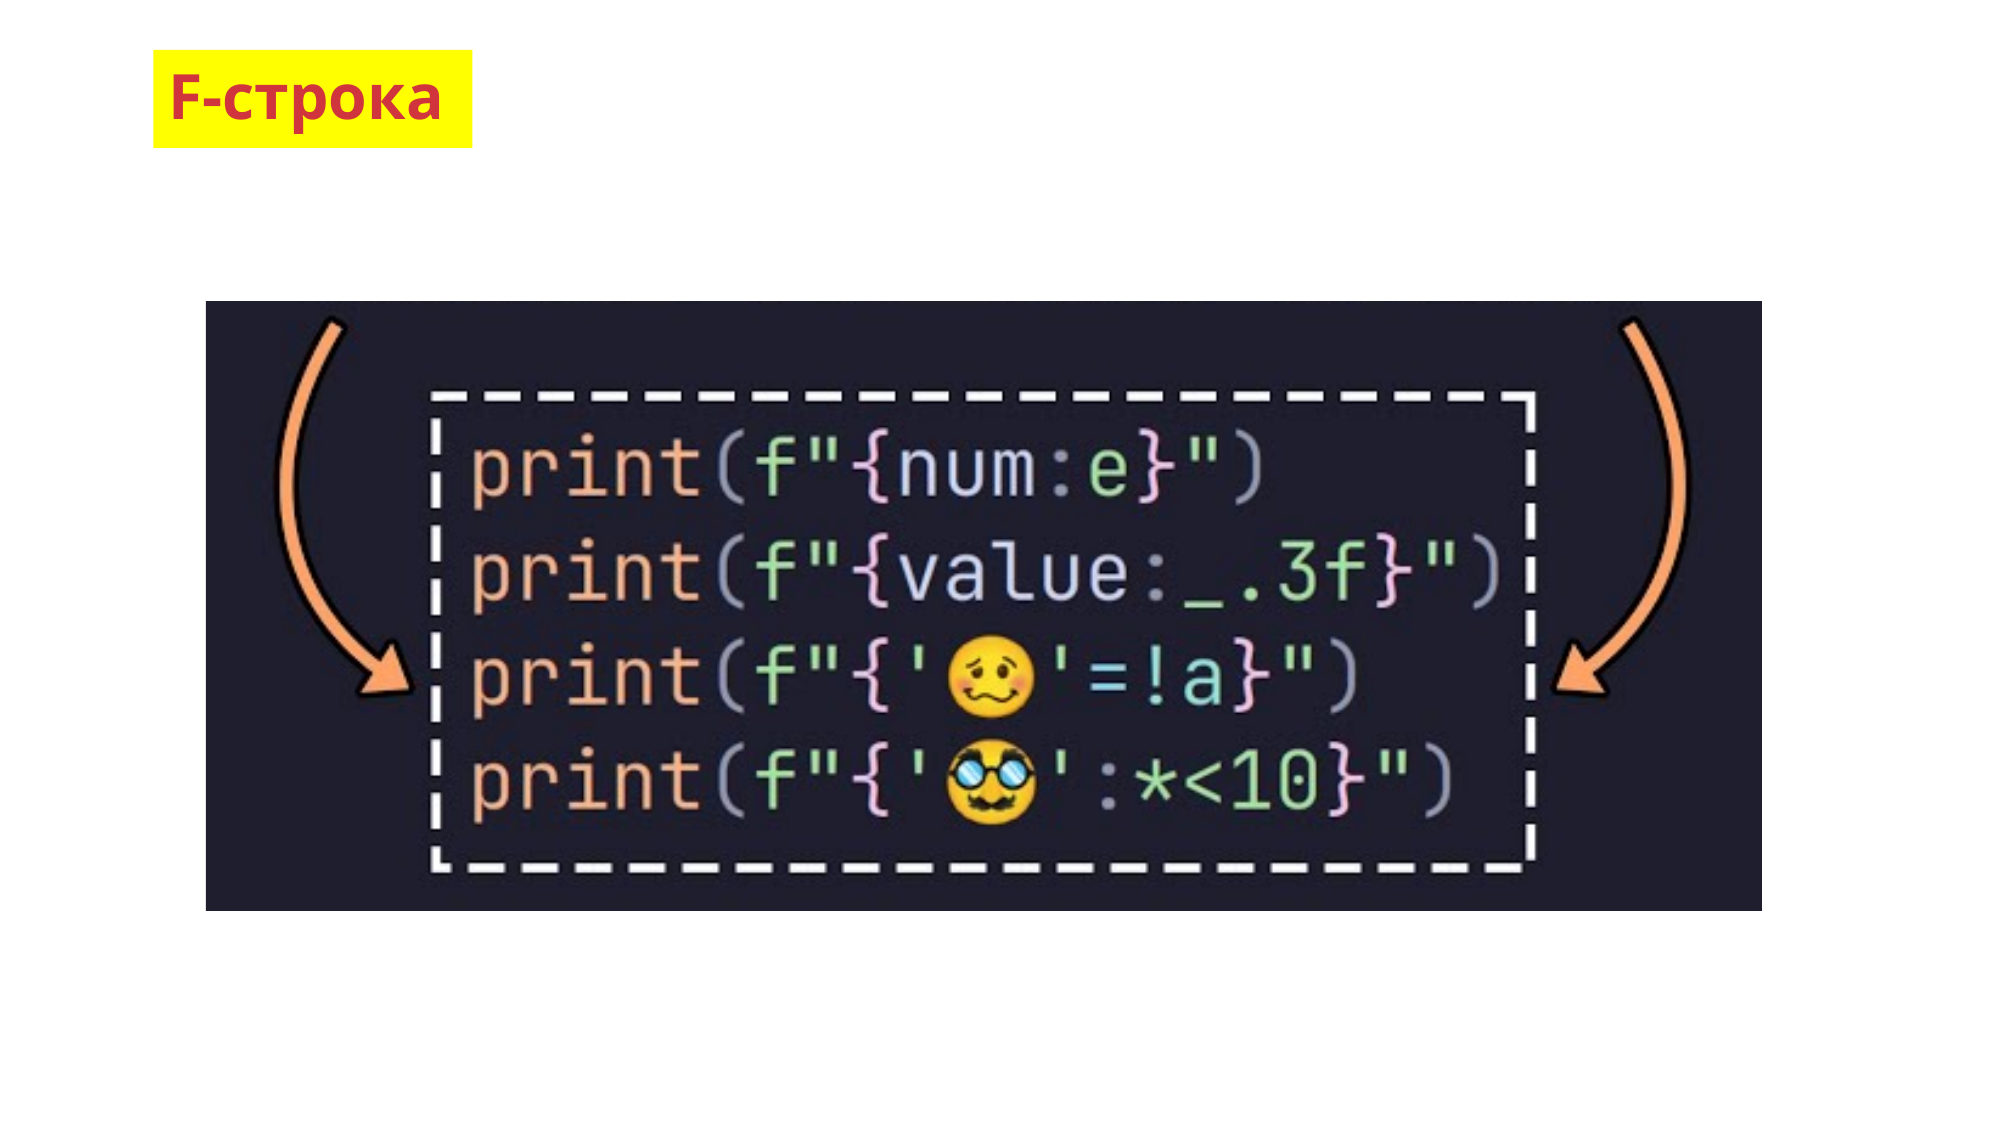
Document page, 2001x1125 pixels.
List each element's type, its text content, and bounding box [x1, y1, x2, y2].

picture [205, 301, 1765, 911]
title F-строка [153, 49, 473, 148]
